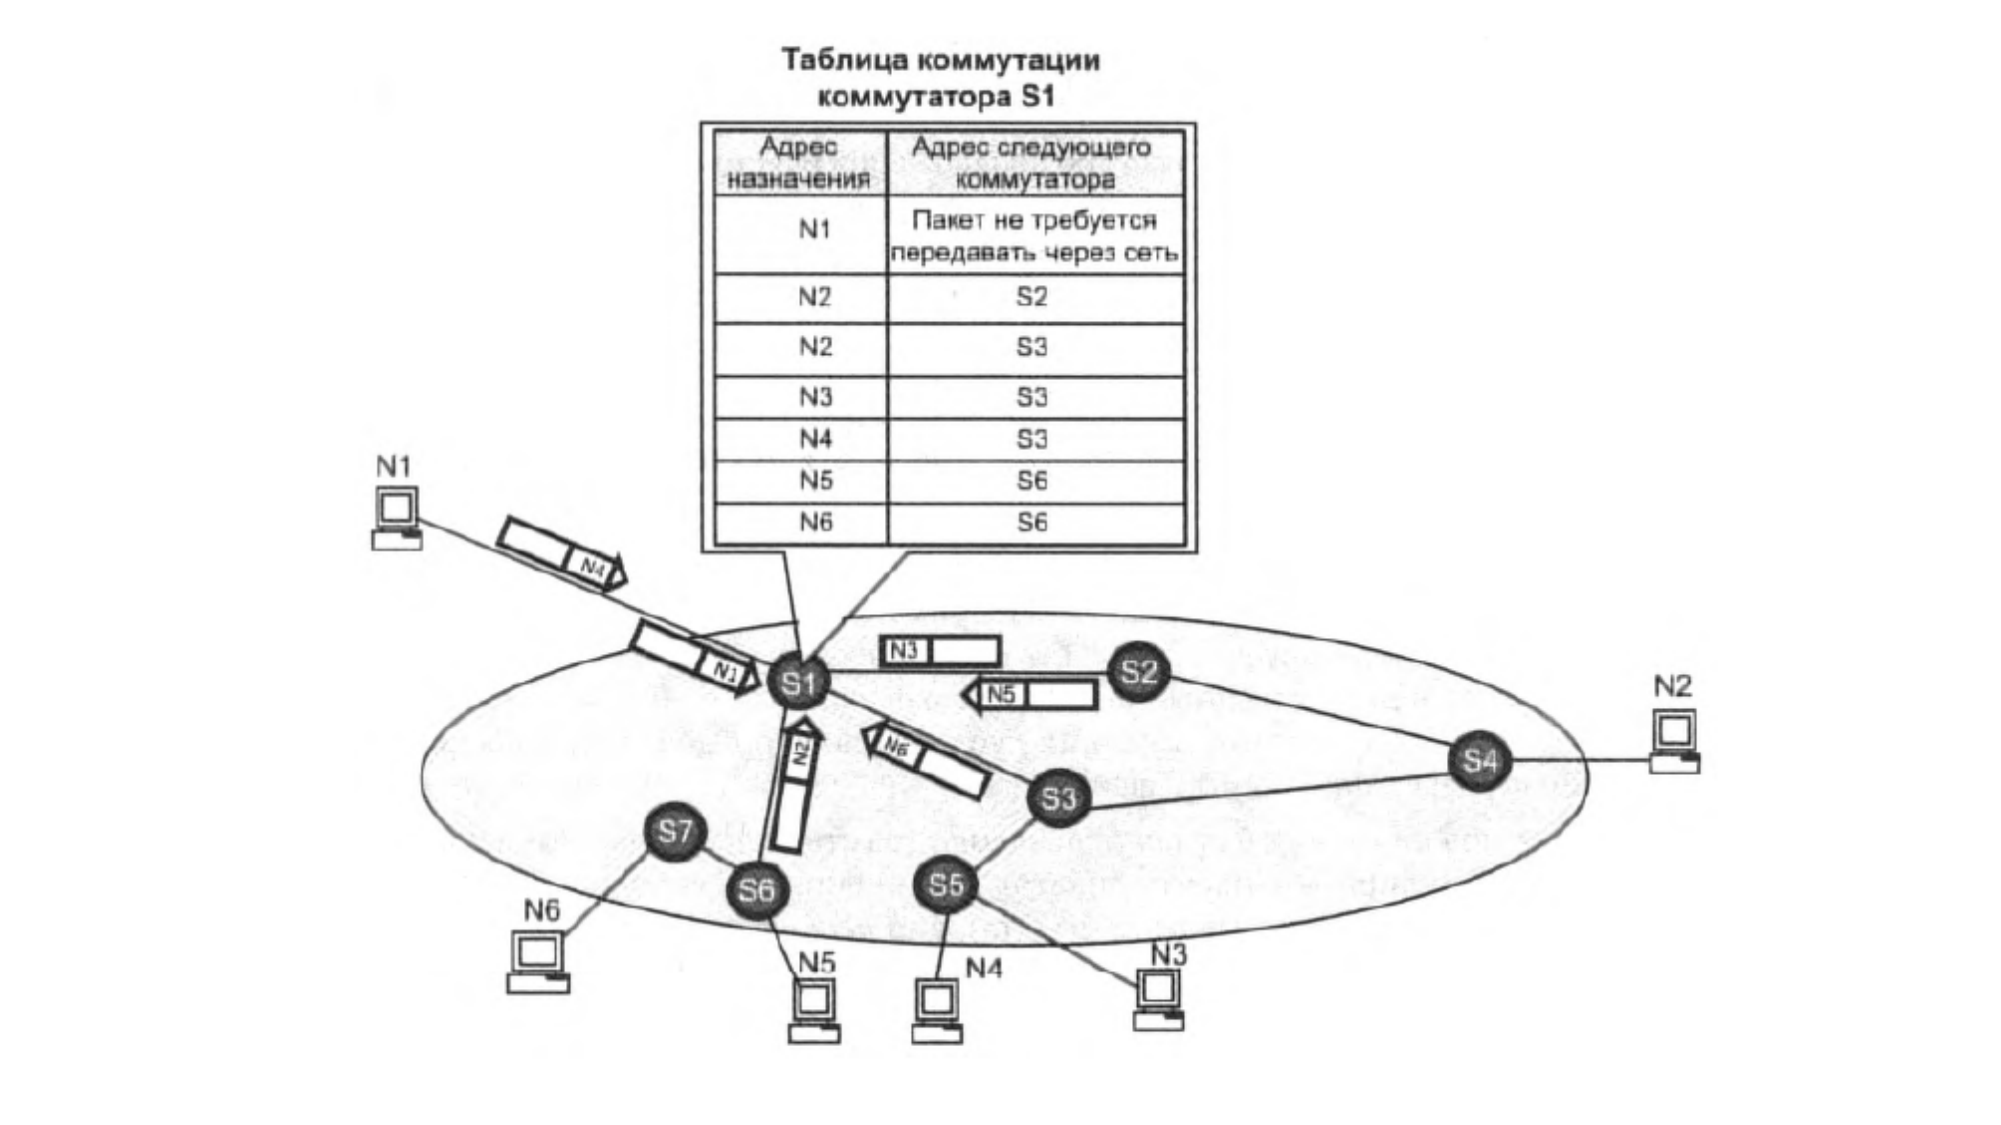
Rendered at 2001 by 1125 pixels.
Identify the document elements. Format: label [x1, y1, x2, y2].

picture [312, 0, 1735, 1066]
